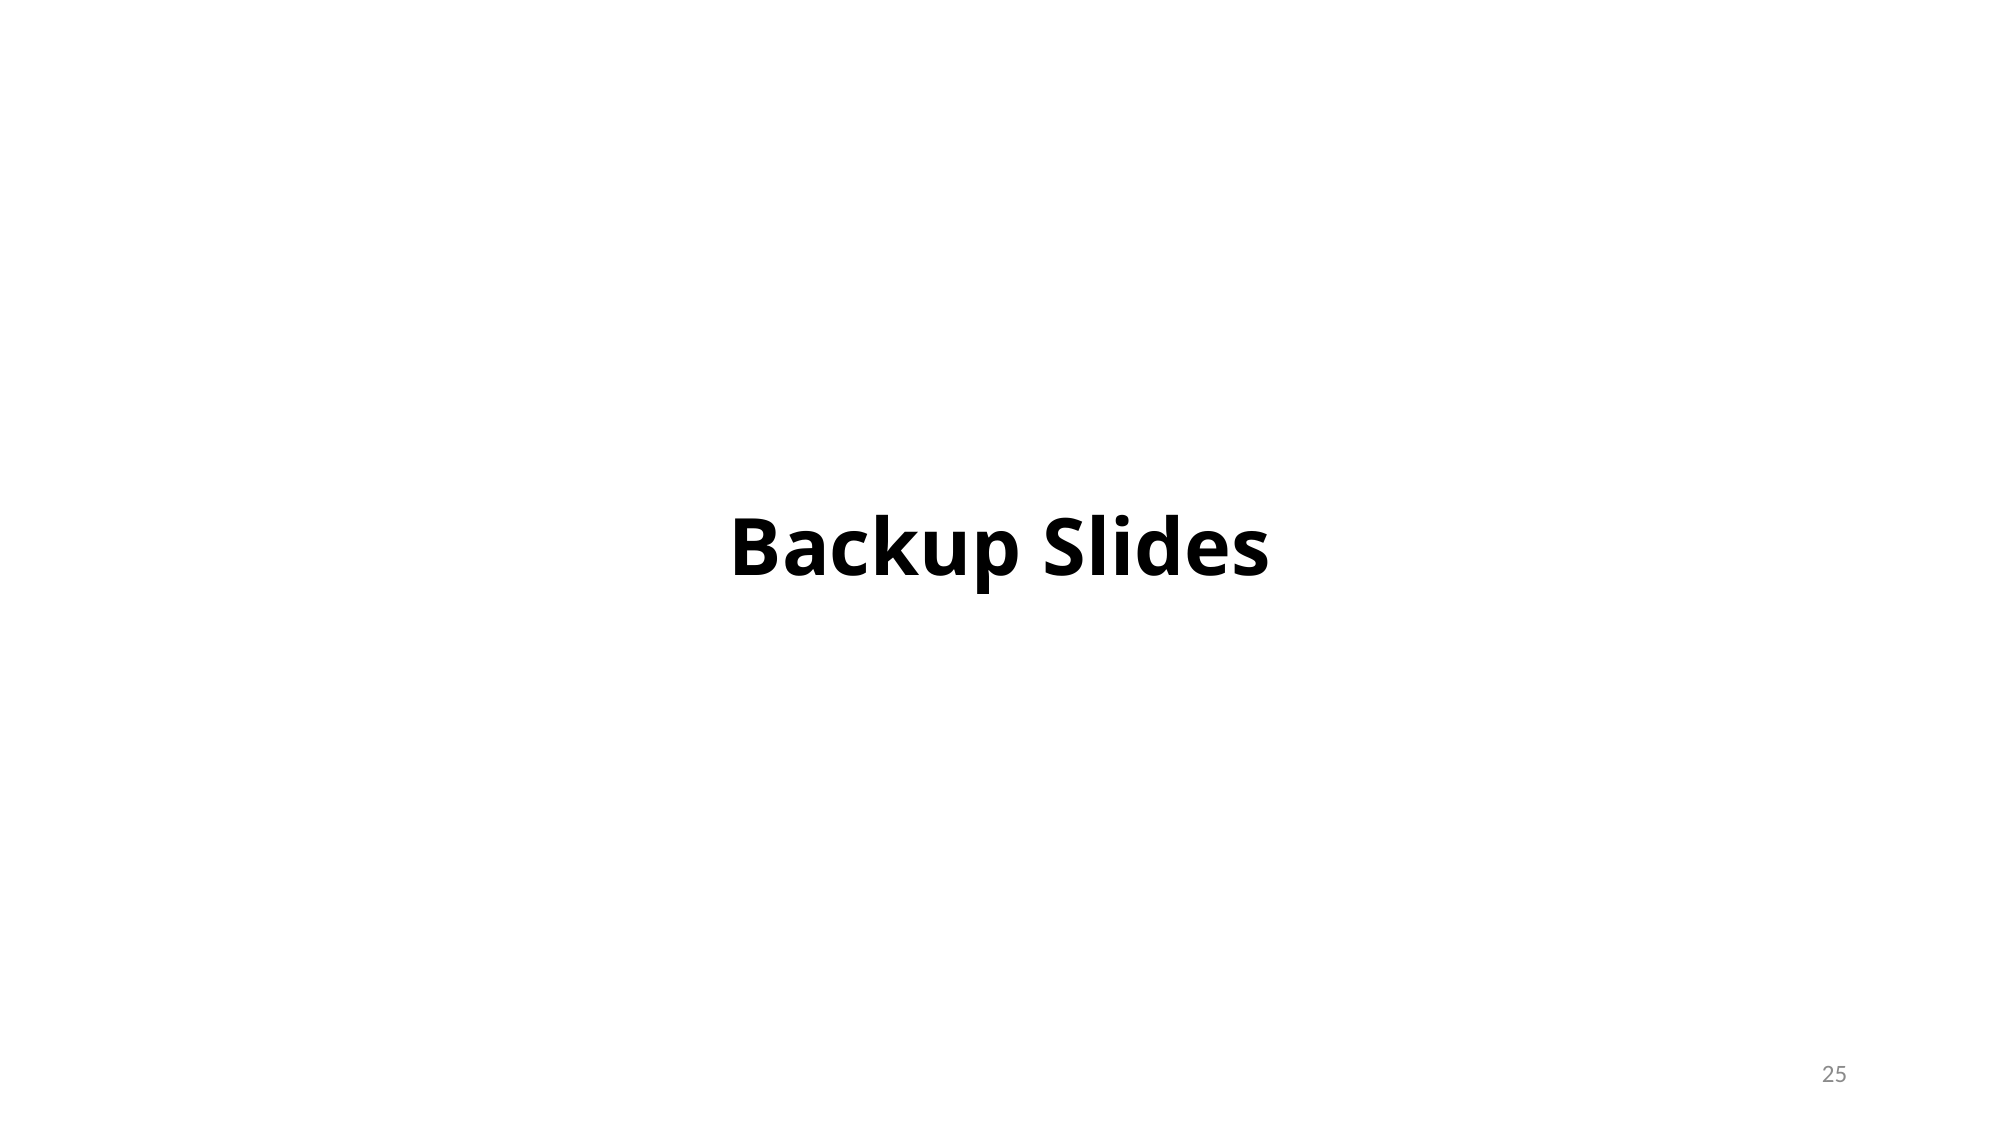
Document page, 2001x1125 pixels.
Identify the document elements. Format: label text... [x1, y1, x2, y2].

slide_number 25 [1412, 1042, 1863, 1103]
text_box Backup Slides [99, 450, 1900, 638]
